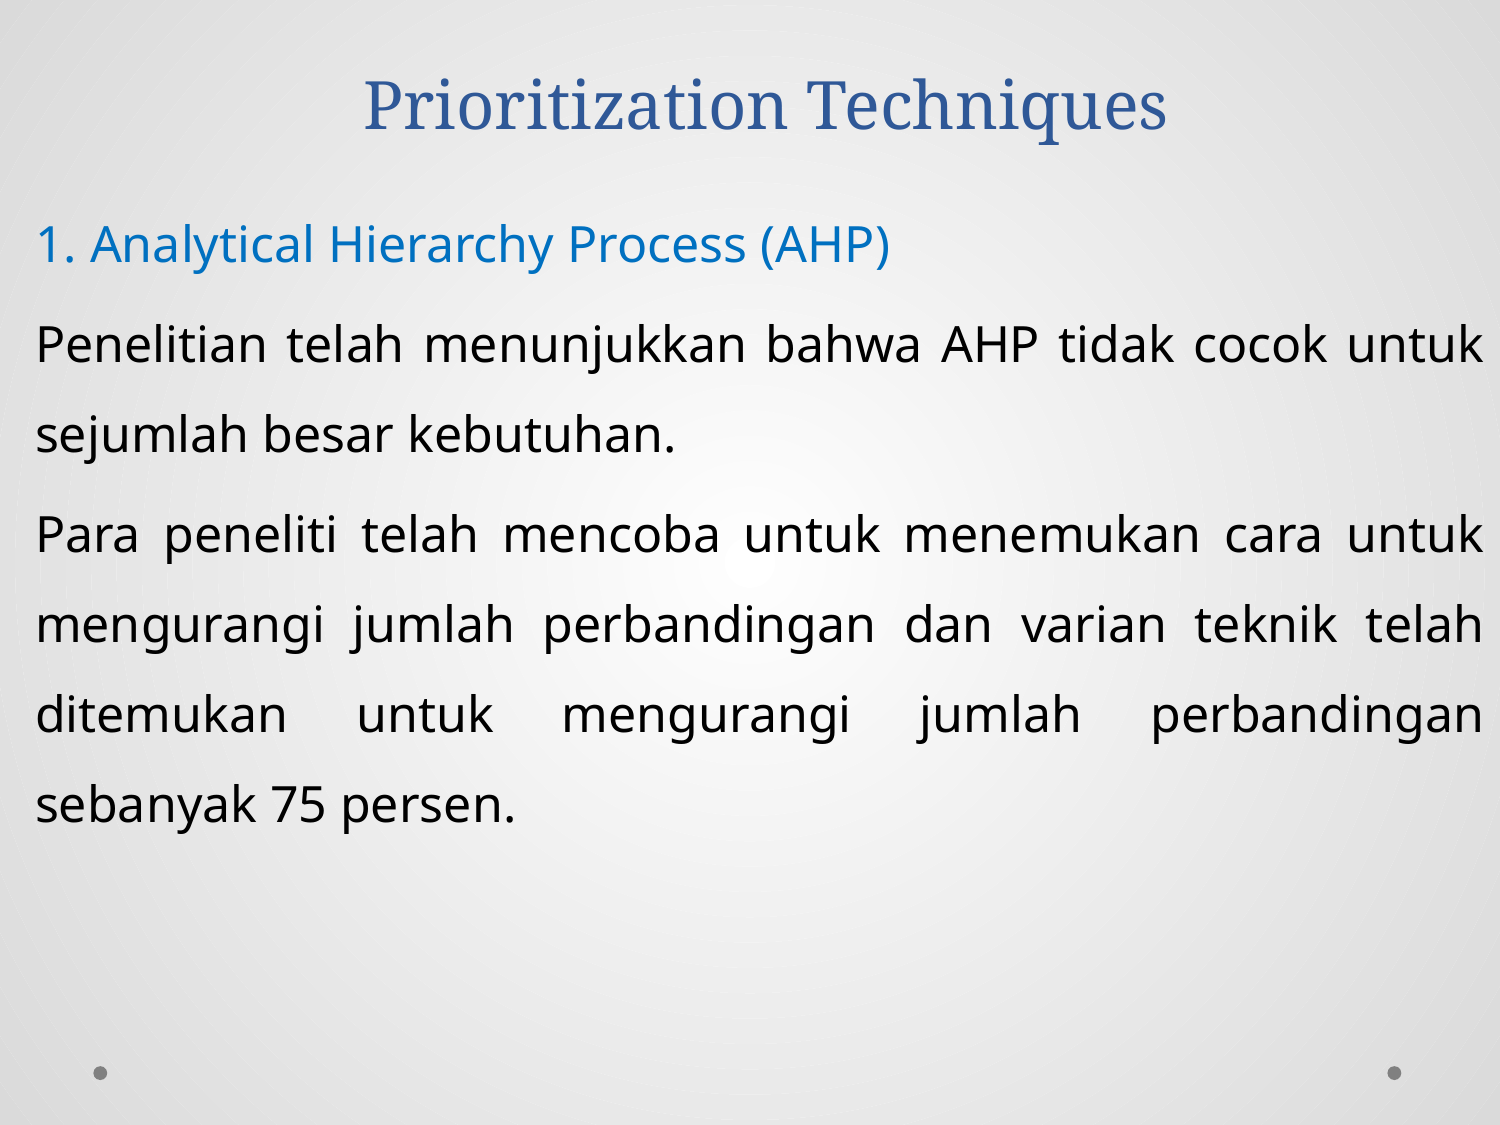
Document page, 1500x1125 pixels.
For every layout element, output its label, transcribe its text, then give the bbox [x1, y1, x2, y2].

list 1. Analytical Hierarchy Process (AHP) Penelitian telah menunjukkan bahwa AHP tidak cocok untuk sejumlah besar kebutuhan. Para peneliti telah mencoba untuk menemukan cara untuk mengurangi jumlah perbandingan dan varian teknik telah ditemukan untuk mengurangi jumlah perbandingan sebanyak 75 persen. [12, 174, 1500, 1025]
title Prioritization Techniques [50, 50, 1475, 150]
